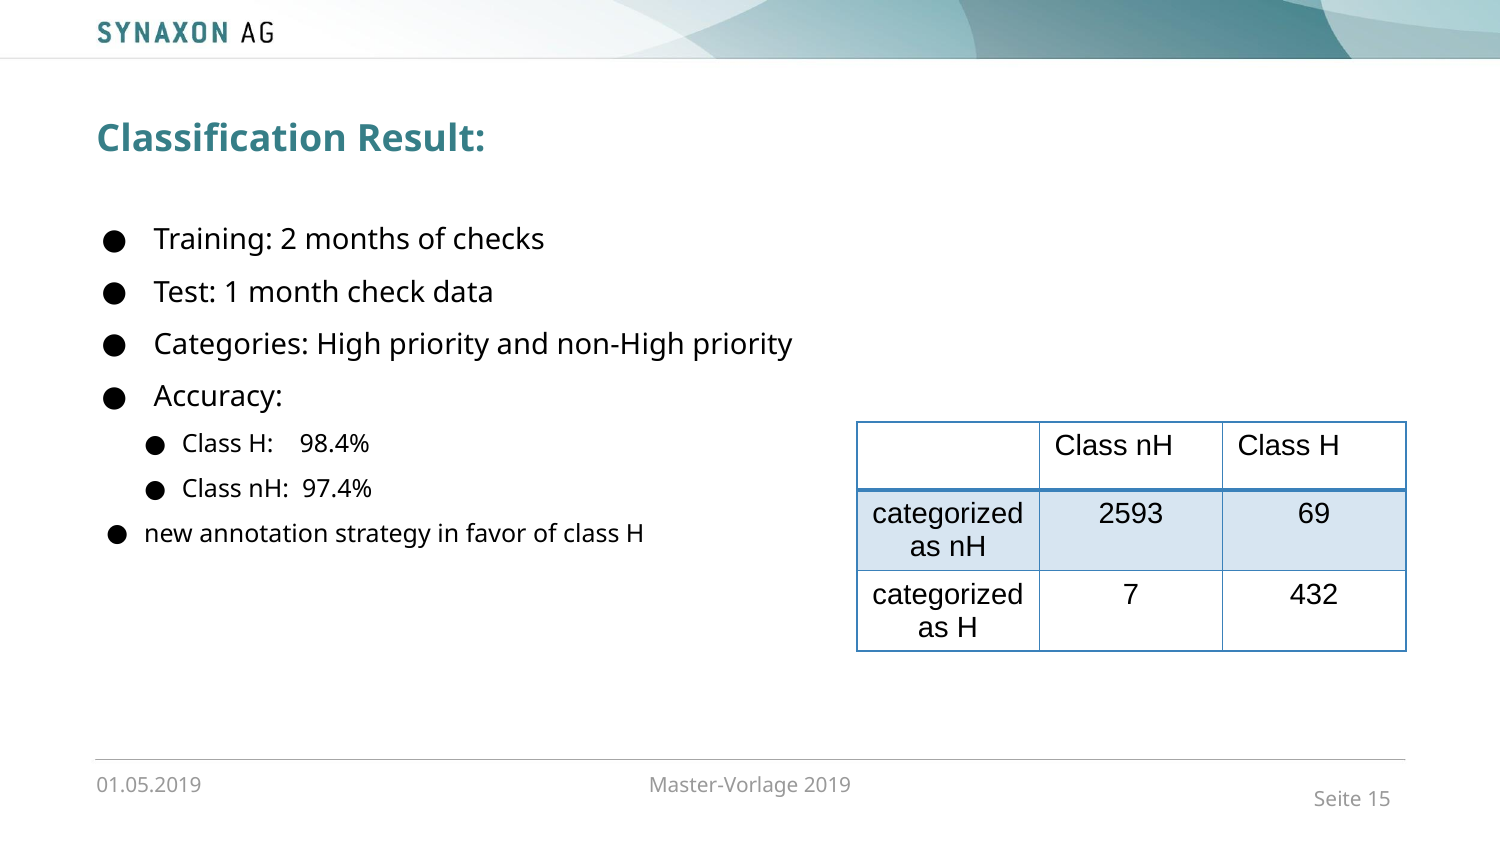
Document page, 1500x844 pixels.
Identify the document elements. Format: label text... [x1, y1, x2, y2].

table_cell 7 [1040, 571, 1222, 650]
table_cell 432 [1223, 571, 1405, 650]
text_box Seite <number> [1270, 766, 1406, 829]
table_cell 2593 [1040, 492, 1222, 570]
table_header Class nH [1040, 423, 1222, 488]
table_cell categorized as H [858, 571, 1039, 650]
text_box Master-Vorlage 2019 [300, 757, 1200, 813]
table_cell 69 [1223, 492, 1405, 570]
picture [0, 0, 1500, 844]
text_box 01.05.2019 [81, 757, 232, 813]
table_header Class H [1223, 423, 1405, 488]
text_box Training: 2 months of checks Test: 1 month check data Categories: High priority and non-High priority Accuracy: Class H: 98.4% Class nH: 97.4% new annotation strategy in favor of class H [63, 187, 1423, 714]
table_cell categorized as nH [858, 492, 1039, 570]
table_header [858, 423, 1039, 488]
text_box Classification Result: [81, 98, 1408, 168]
